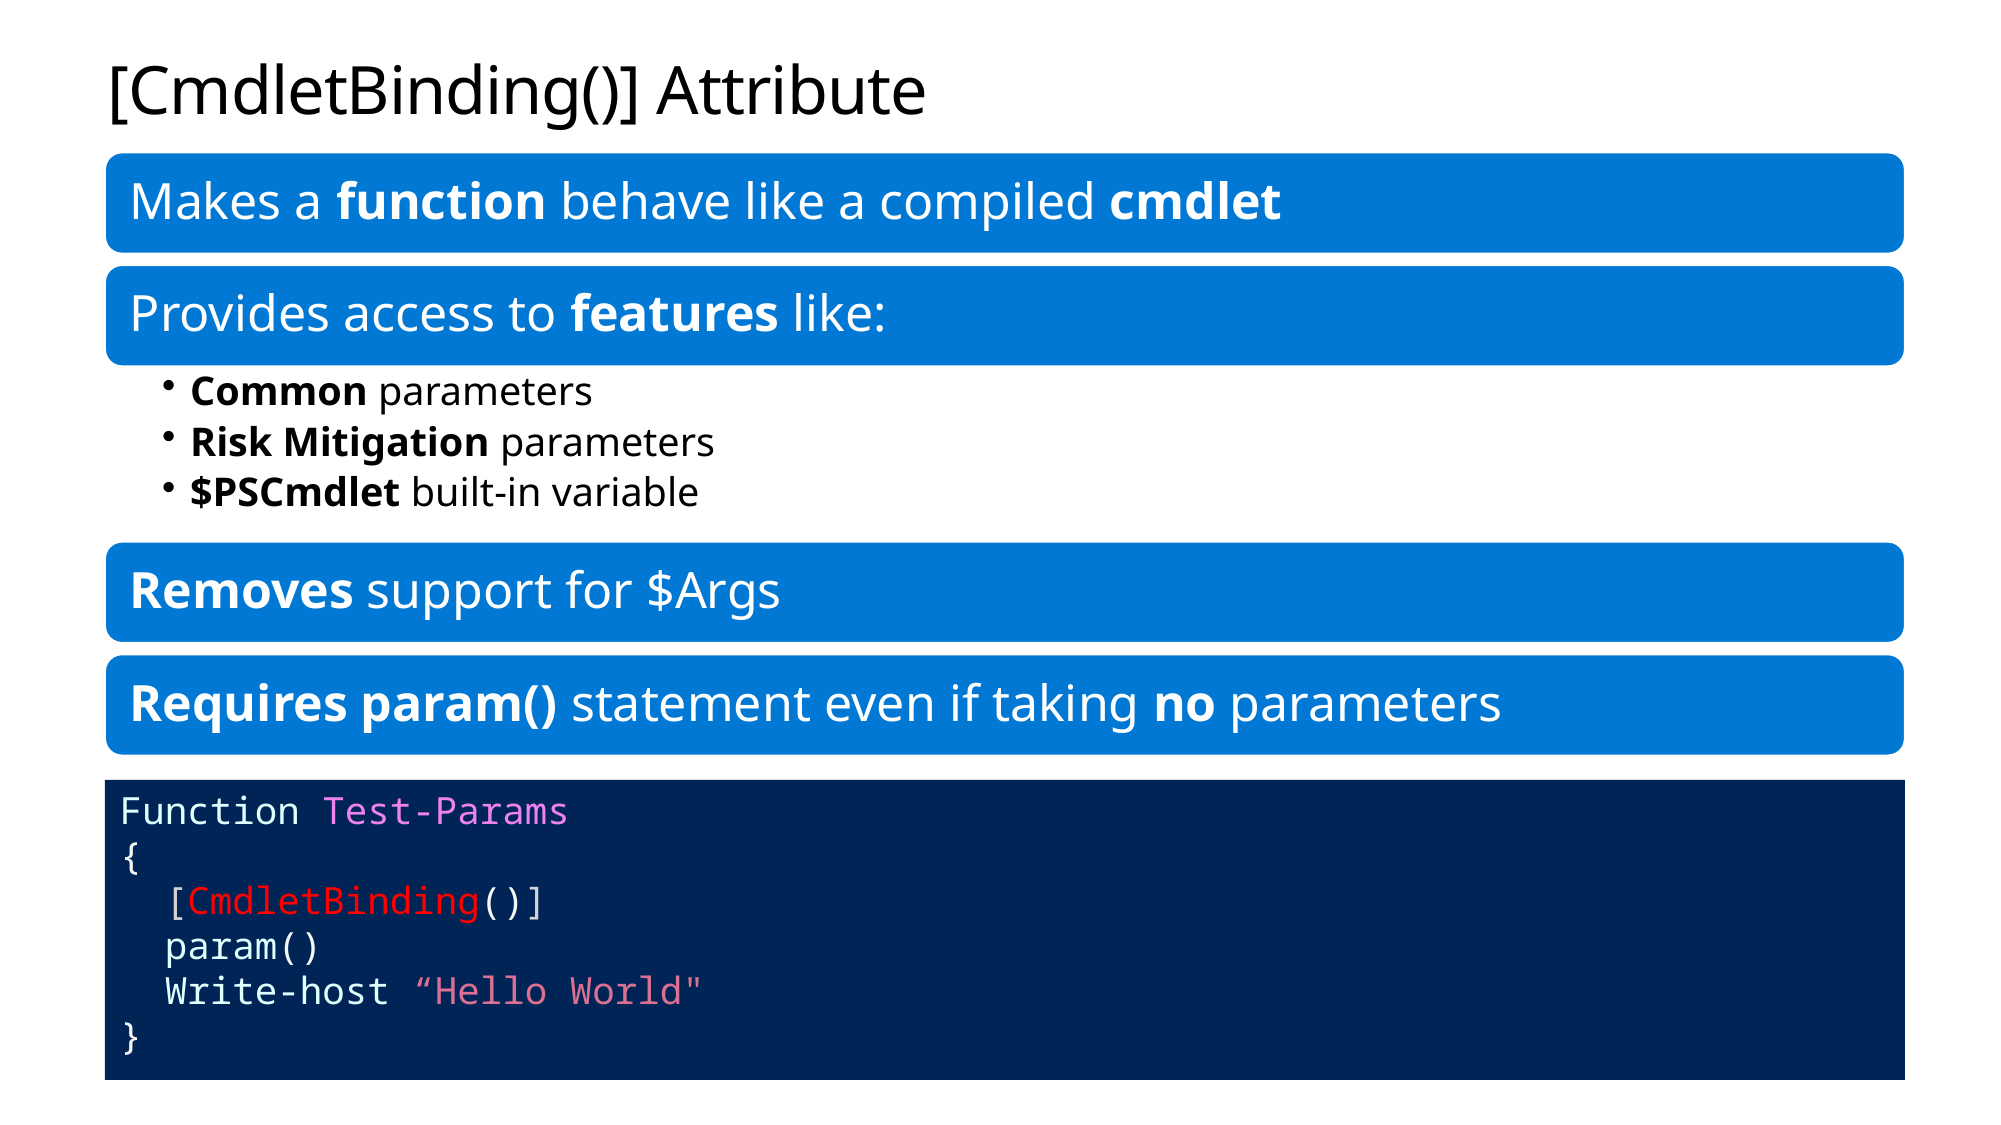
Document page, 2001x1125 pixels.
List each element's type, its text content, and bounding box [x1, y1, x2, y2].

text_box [104, 143, 1905, 765]
text_box Function Test-Params { [CmdletBinding()] param() Write-host “Hello World" } [104, 779, 1905, 1080]
title [CmdletBinding()] Attribute [107, 52, 1893, 129]
